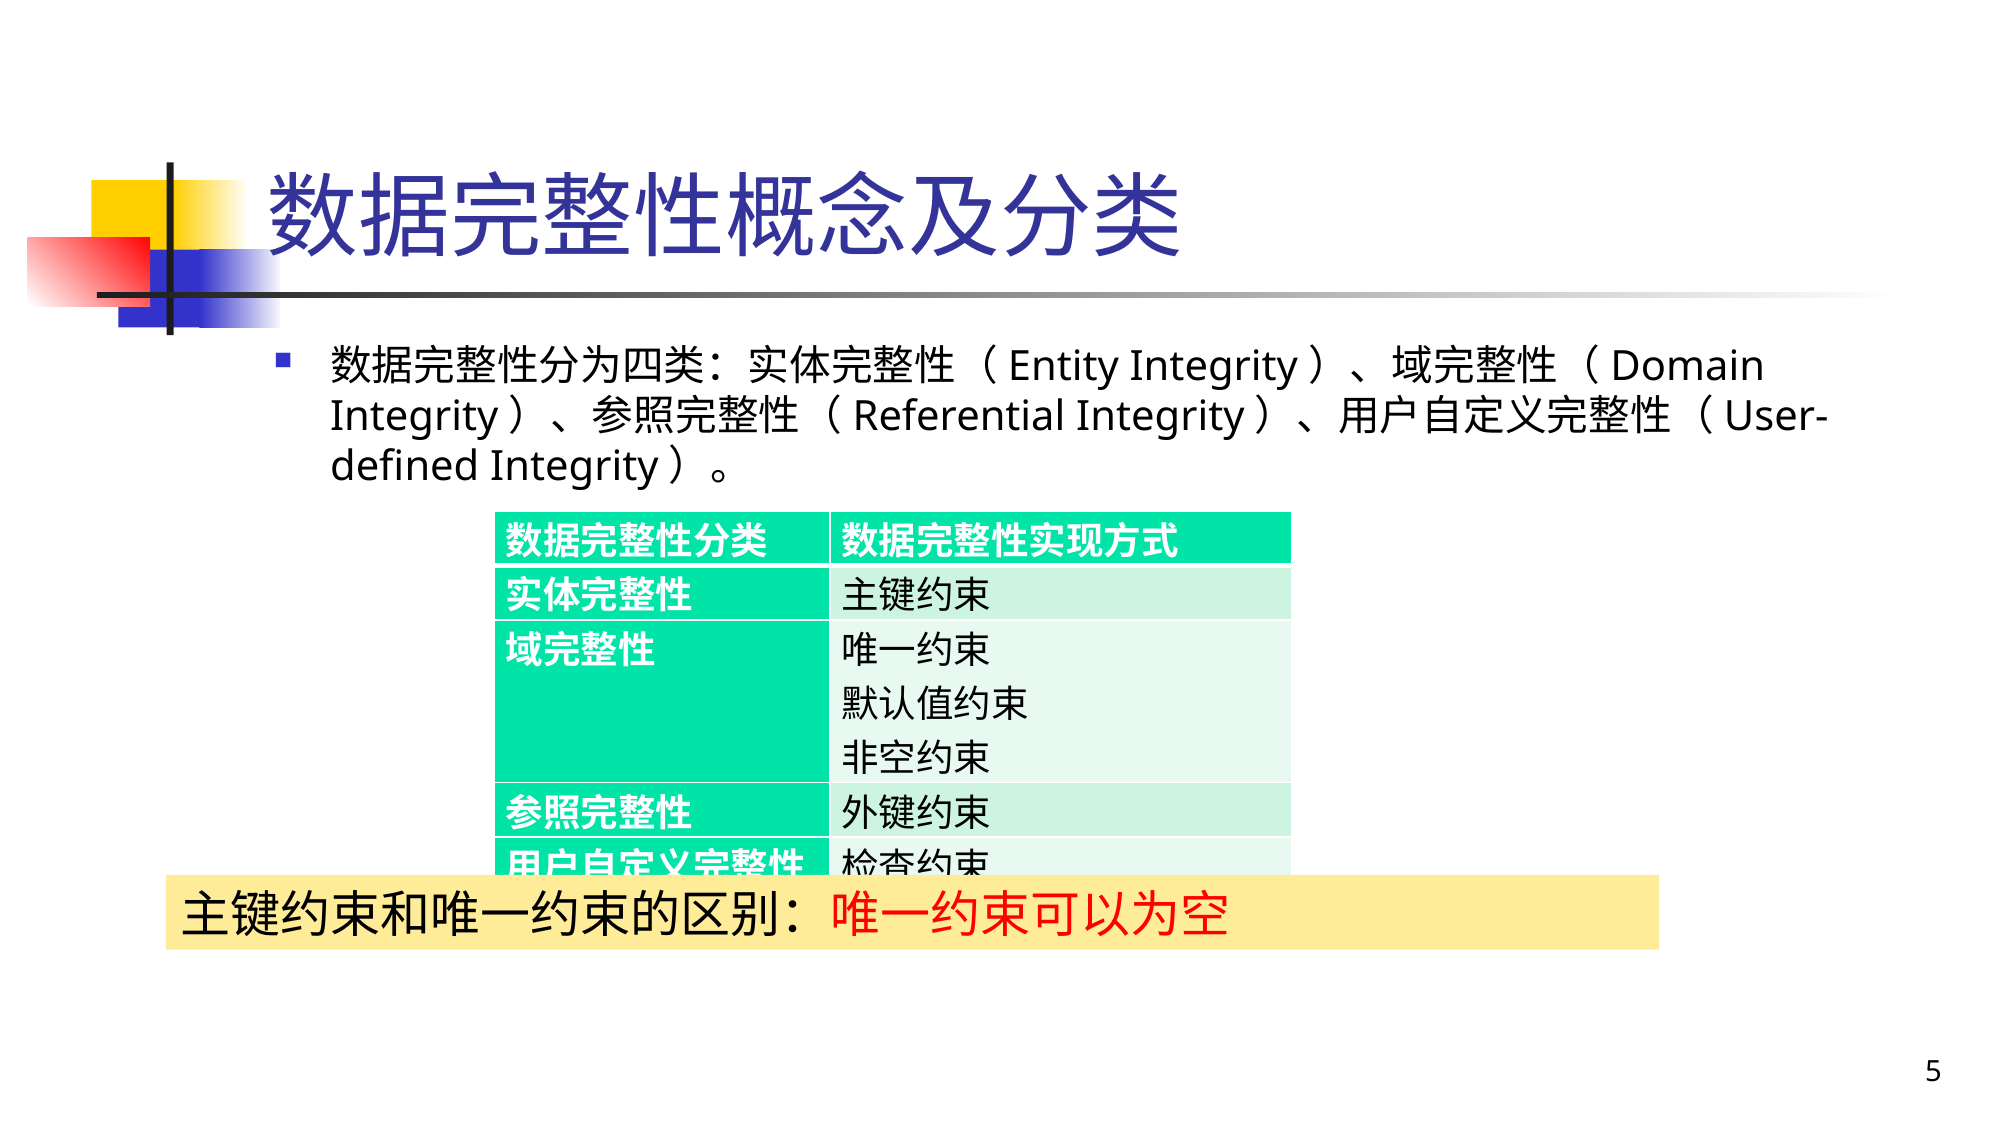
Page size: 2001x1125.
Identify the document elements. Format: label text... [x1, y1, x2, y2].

table_cell 实体完整性 [495, 568, 829, 619]
table_header 数据完整性实现方式 [831, 512, 1291, 563]
table_cell 域完整性 [495, 621, 829, 782]
table_cell 唯一约束 默认值约束 非空约束 [831, 621, 1291, 782]
text_box 主键约束和唯一约束的区别：唯一约束可以为空 [165, 874, 1660, 950]
table_cell 用户自定义完整性 [495, 838, 829, 874]
table_cell 参照完整性 [495, 783, 829, 836]
title 数据完整性概念及分类 [251, 35, 1957, 275]
table_cell 外键约束 [831, 783, 1291, 836]
table_header 数据完整性分类 [495, 512, 829, 563]
table_cell 检查约束 [831, 838, 1291, 874]
list 数据完整性分为四类：实体完整性（Entity Integrity）、域完整性（Domain Integrity）、参照完整性（Referential Integrity）、用户自定义完整性（User-defined Integrity）。 [258, 331, 1959, 970]
slide_number 5 [1540, 1024, 1957, 1100]
table_cell 主键约束 [831, 568, 1291, 619]
